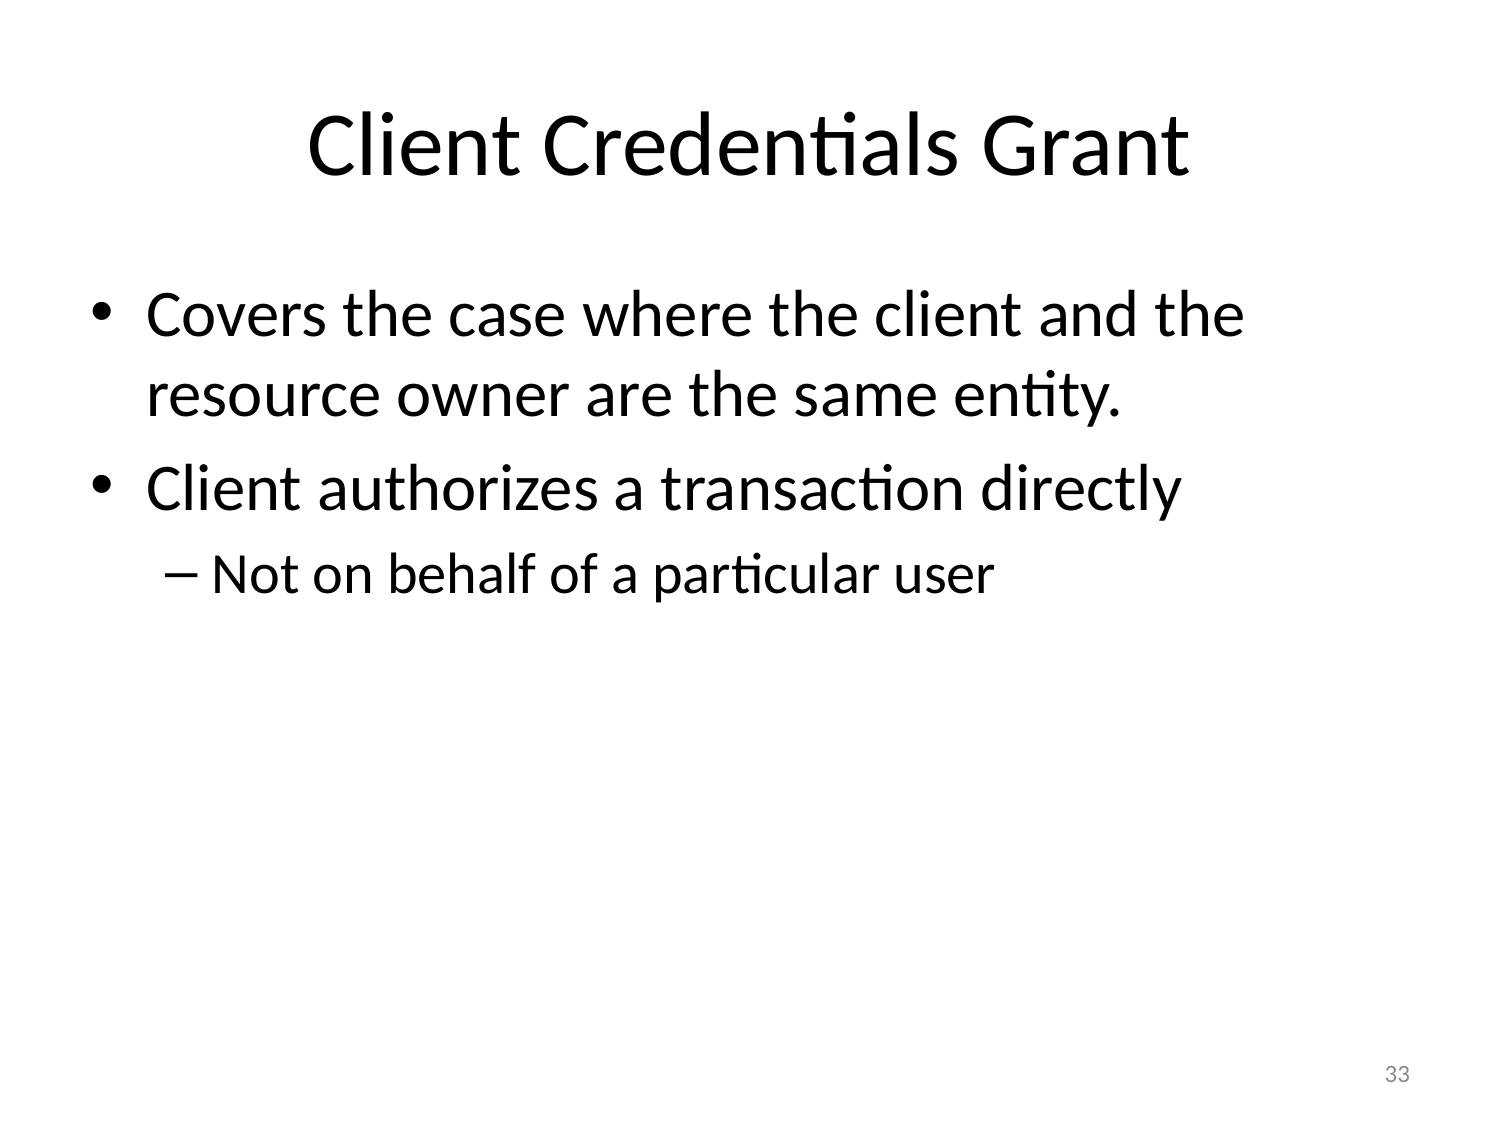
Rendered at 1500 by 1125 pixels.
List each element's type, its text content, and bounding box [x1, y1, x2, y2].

slide_number 33 [1074, 1042, 1425, 1103]
list Covers the case where the client and the resource owner are the same entity. Client authorizes a transaction directly Not on behalf of a particular user [75, 262, 1425, 1005]
title Client Credentials Grant [75, 45, 1425, 233]
